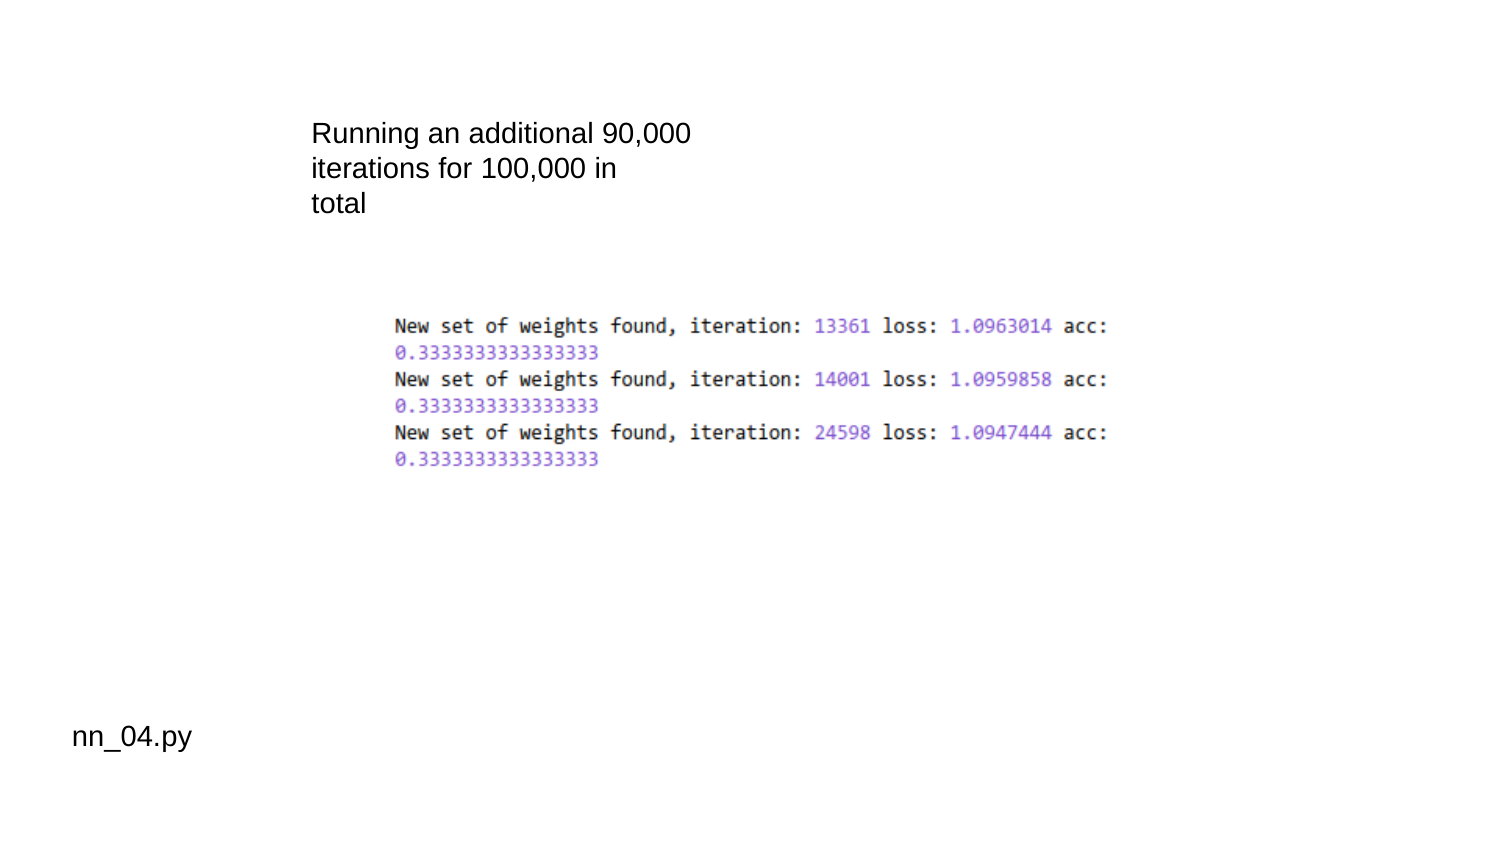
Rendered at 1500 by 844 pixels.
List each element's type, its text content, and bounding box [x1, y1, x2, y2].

text_box Running an additional 90,000 iterations for 100,000 in total [296, 99, 789, 235]
text_box nn_04.py [56, 702, 549, 767]
picture [356, 293, 1144, 485]
